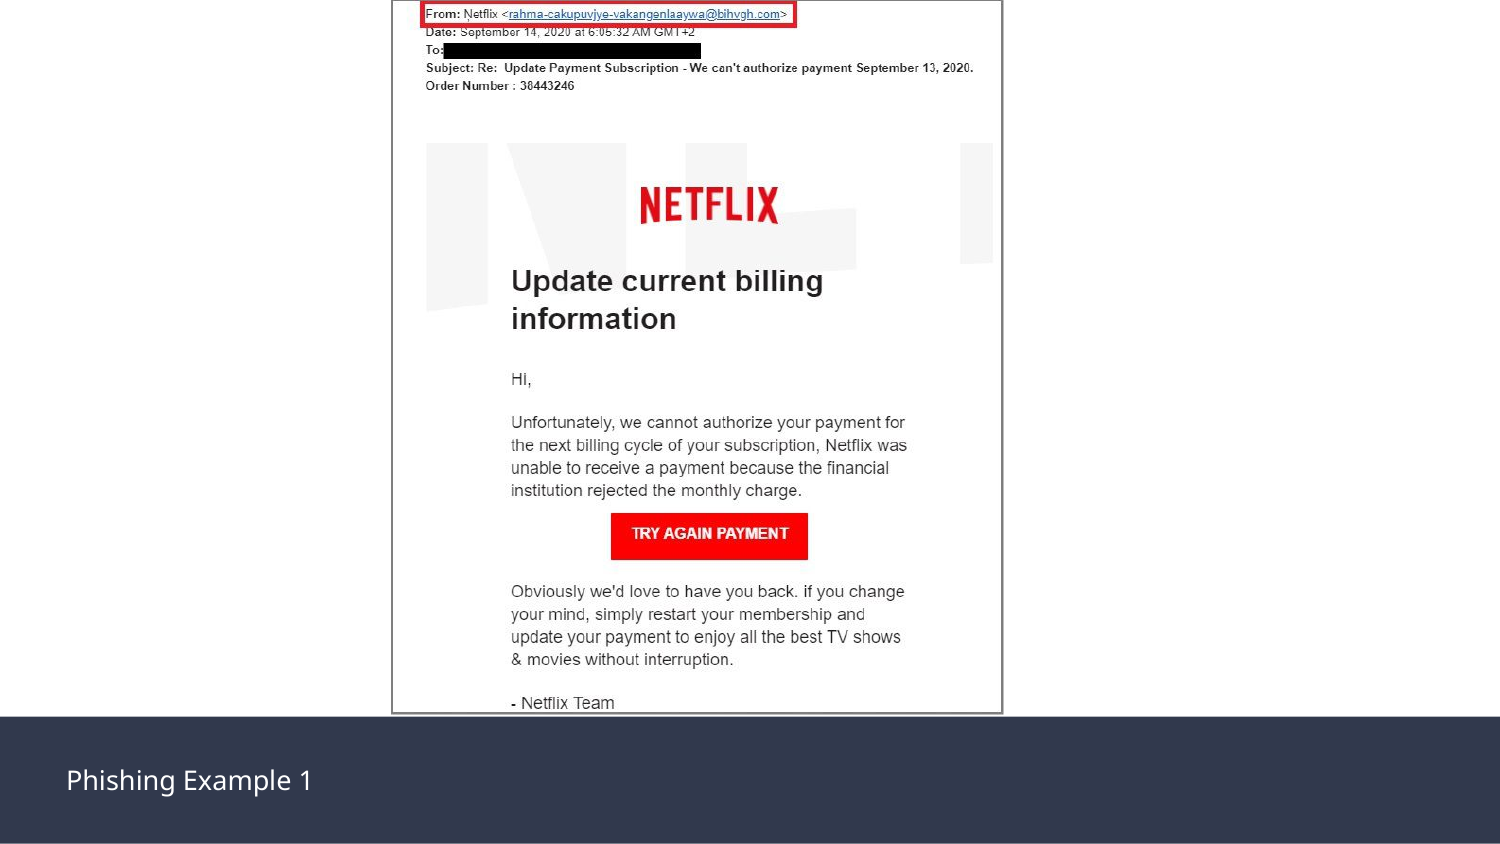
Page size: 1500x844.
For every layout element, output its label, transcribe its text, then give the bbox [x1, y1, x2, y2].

list Phishing Example 1 [51, 741, 1361, 818]
picture [390, 0, 1004, 715]
